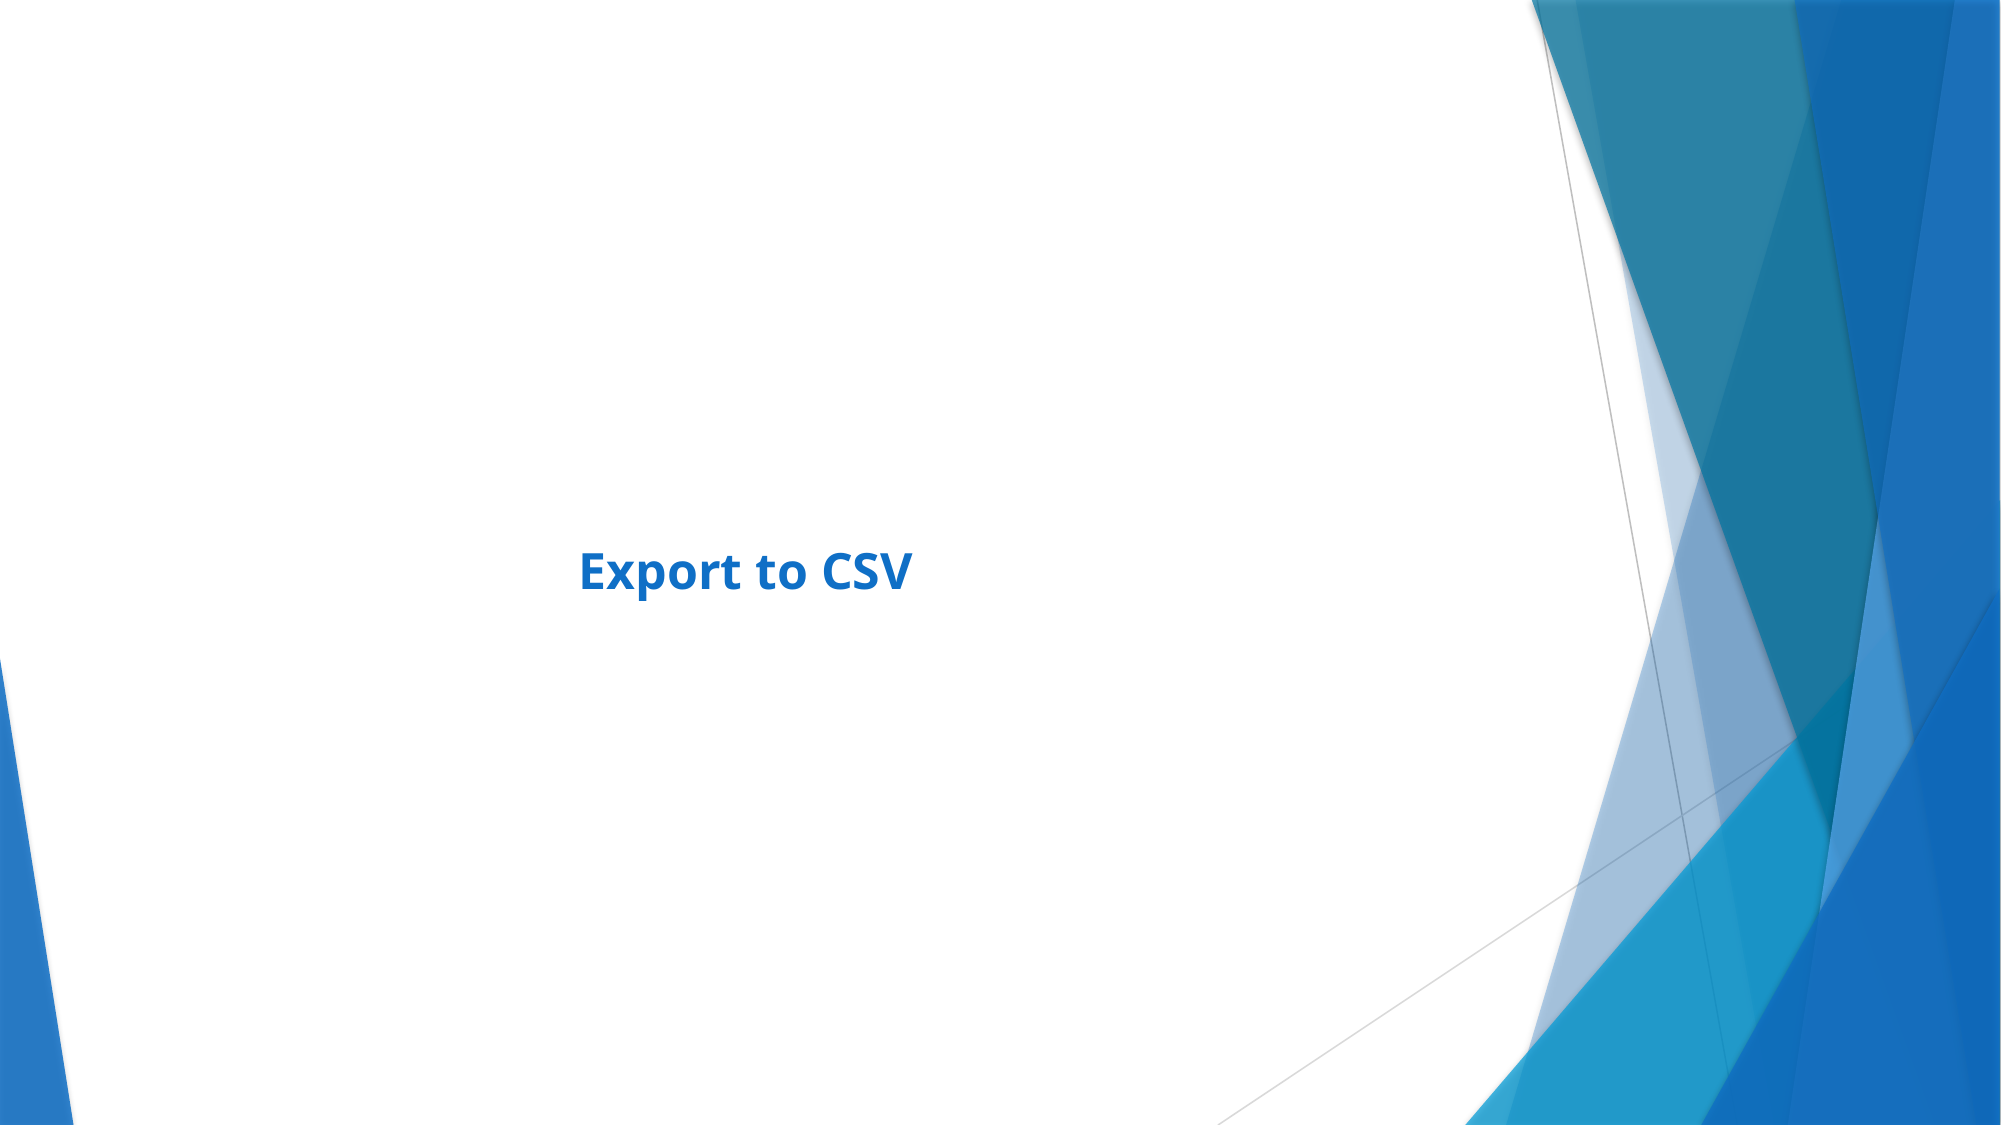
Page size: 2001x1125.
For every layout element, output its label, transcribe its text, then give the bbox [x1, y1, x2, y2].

title Export to CSV [423, 531, 1069, 611]
